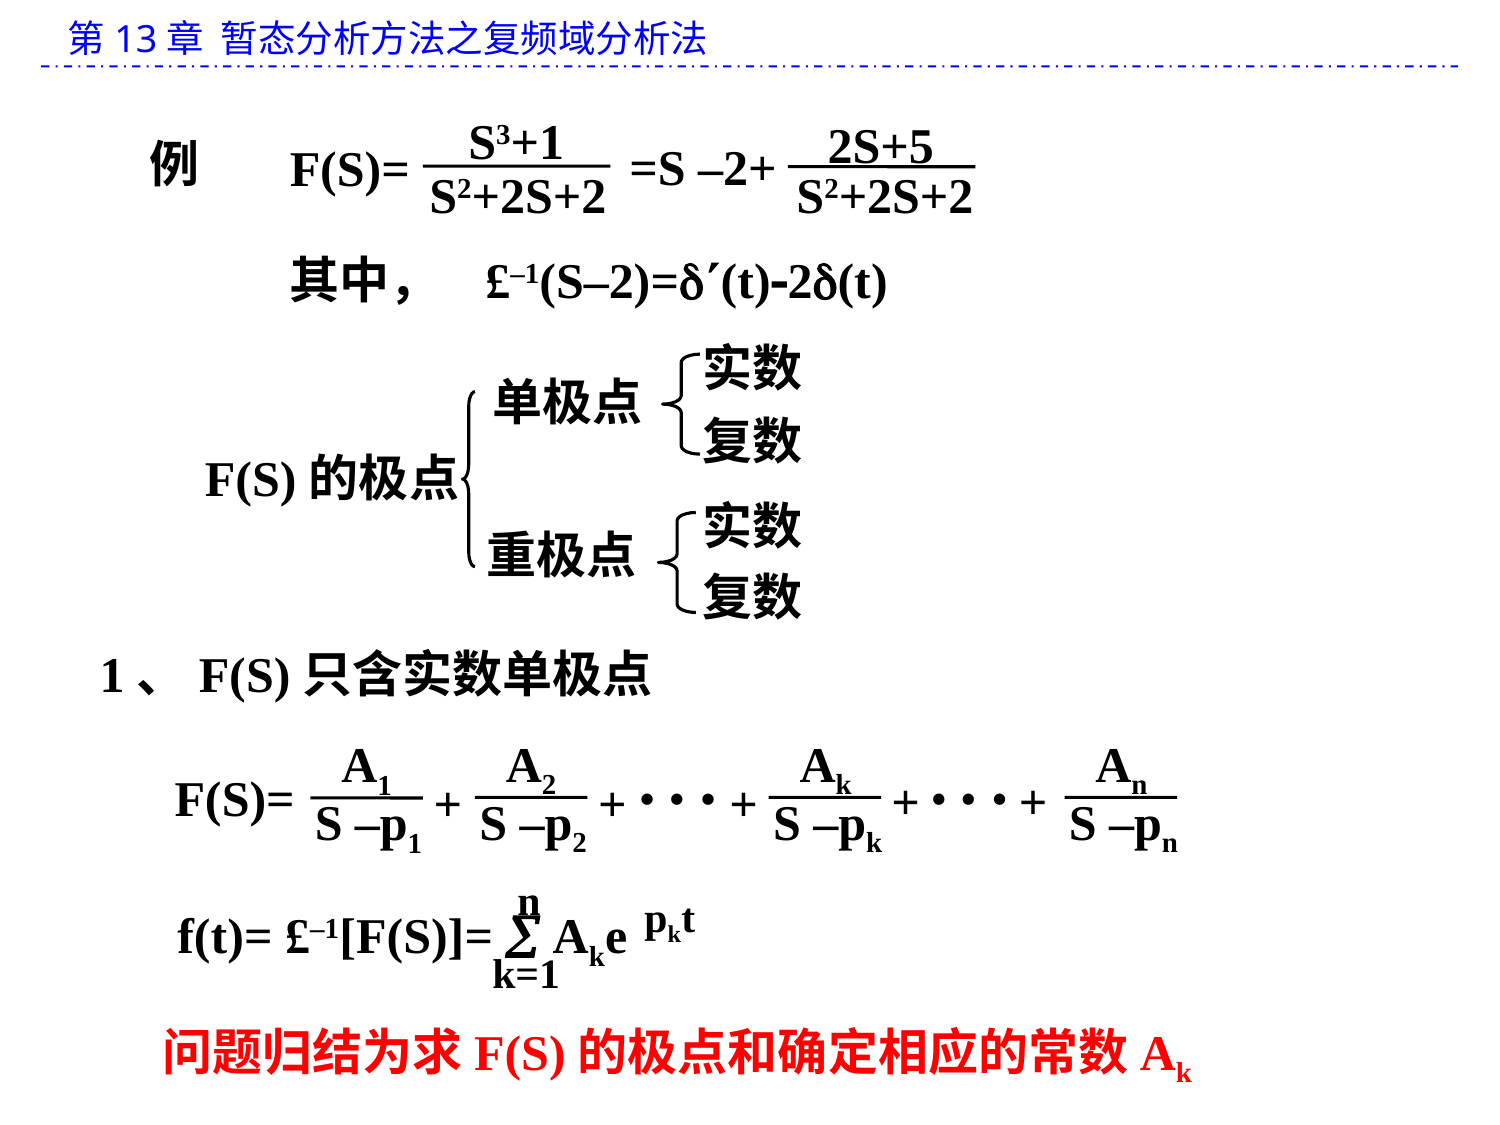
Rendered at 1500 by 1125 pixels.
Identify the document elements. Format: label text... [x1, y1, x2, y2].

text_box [614, 105, 1139, 232]
text_box 1、F(S)只含实数单极点 [84, 635, 738, 711]
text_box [658, 328, 876, 634]
text_box 其中， £–1(S–2)=(t)2(t) [274, 241, 1113, 317]
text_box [462, 362, 653, 592]
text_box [159, 724, 1209, 859]
text_box 问题归结为求F(S)的极点和确定相应的常数Ak [147, 1012, 1238, 1096]
text_box F(S)的极点 [190, 439, 457, 515]
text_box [162, 866, 745, 1005]
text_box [134, 101, 740, 231]
